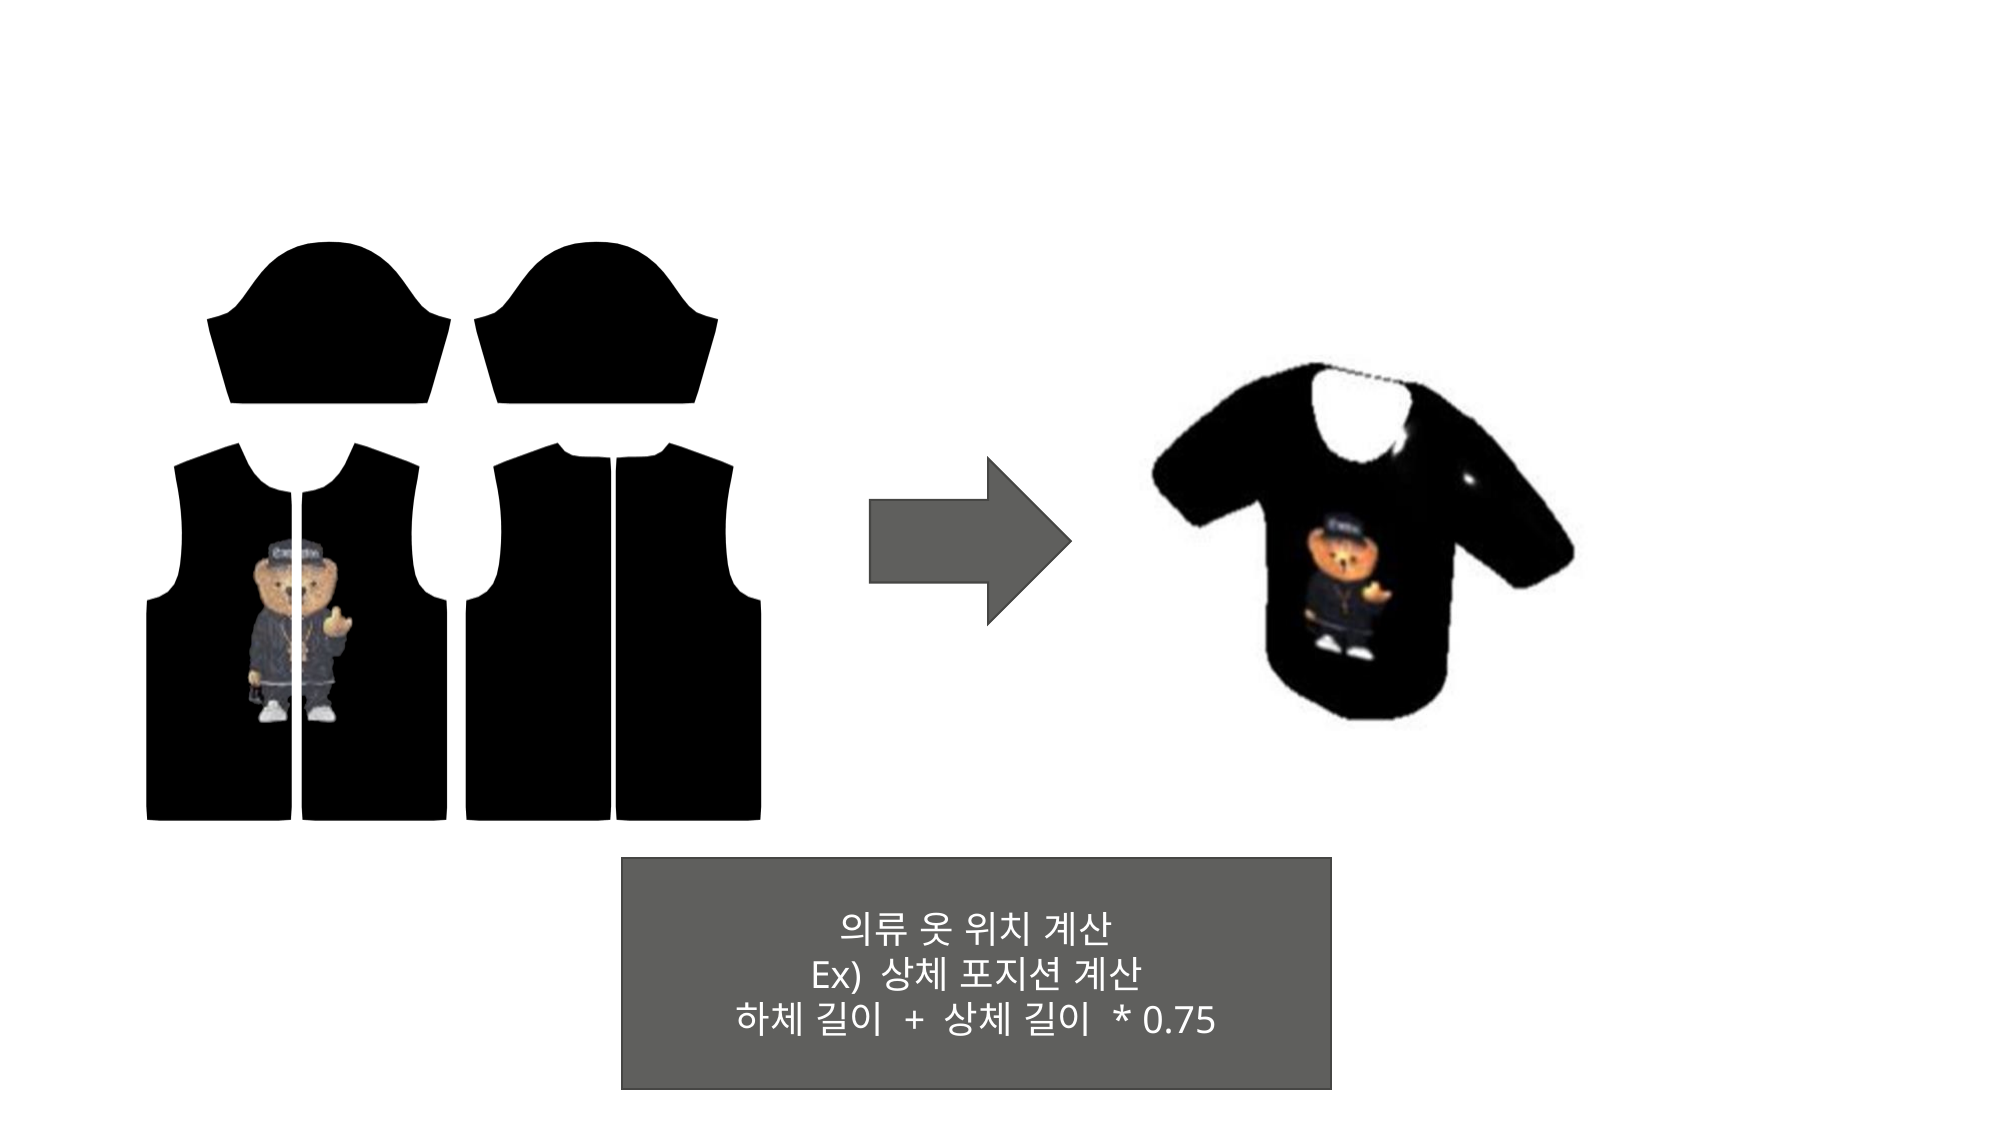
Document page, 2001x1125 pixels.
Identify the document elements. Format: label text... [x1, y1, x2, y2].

text_box [868, 456, 1073, 627]
picture [140, 233, 764, 858]
picture [1082, 306, 1697, 777]
text_box 의류 옷 위치 계산 Ex) 상체 포지션 계산 하체 길이 + 상체 길이 * 0.75 [621, 857, 1332, 1090]
